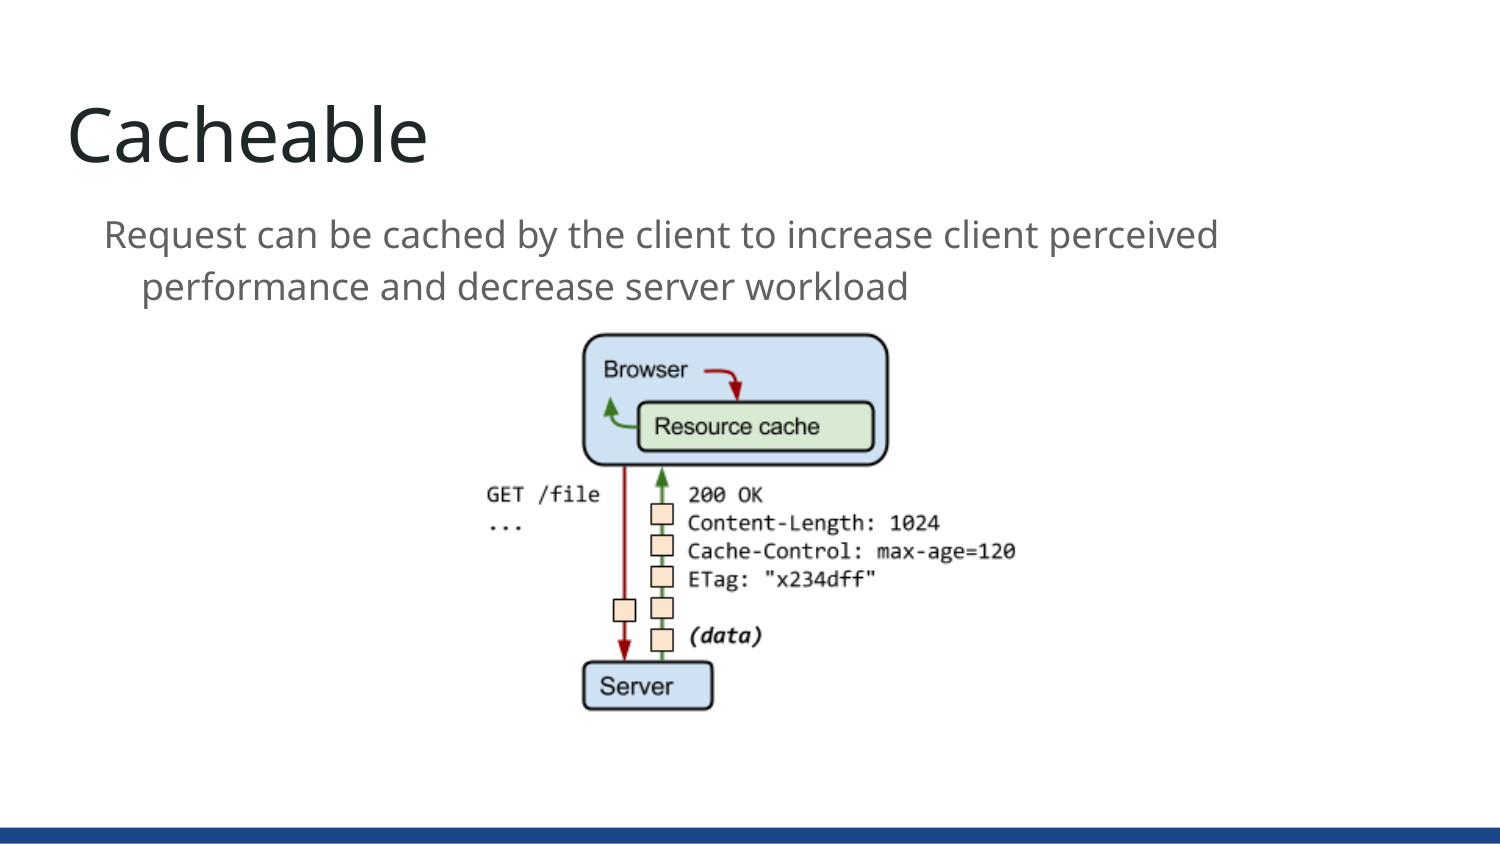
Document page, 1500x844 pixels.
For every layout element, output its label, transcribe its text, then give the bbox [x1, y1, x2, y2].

title Cacheable [51, 72, 1449, 167]
picture [477, 325, 1023, 722]
list Request can be cached by the client to increase client perceived performance and decrease server workload [51, 189, 1449, 750]
